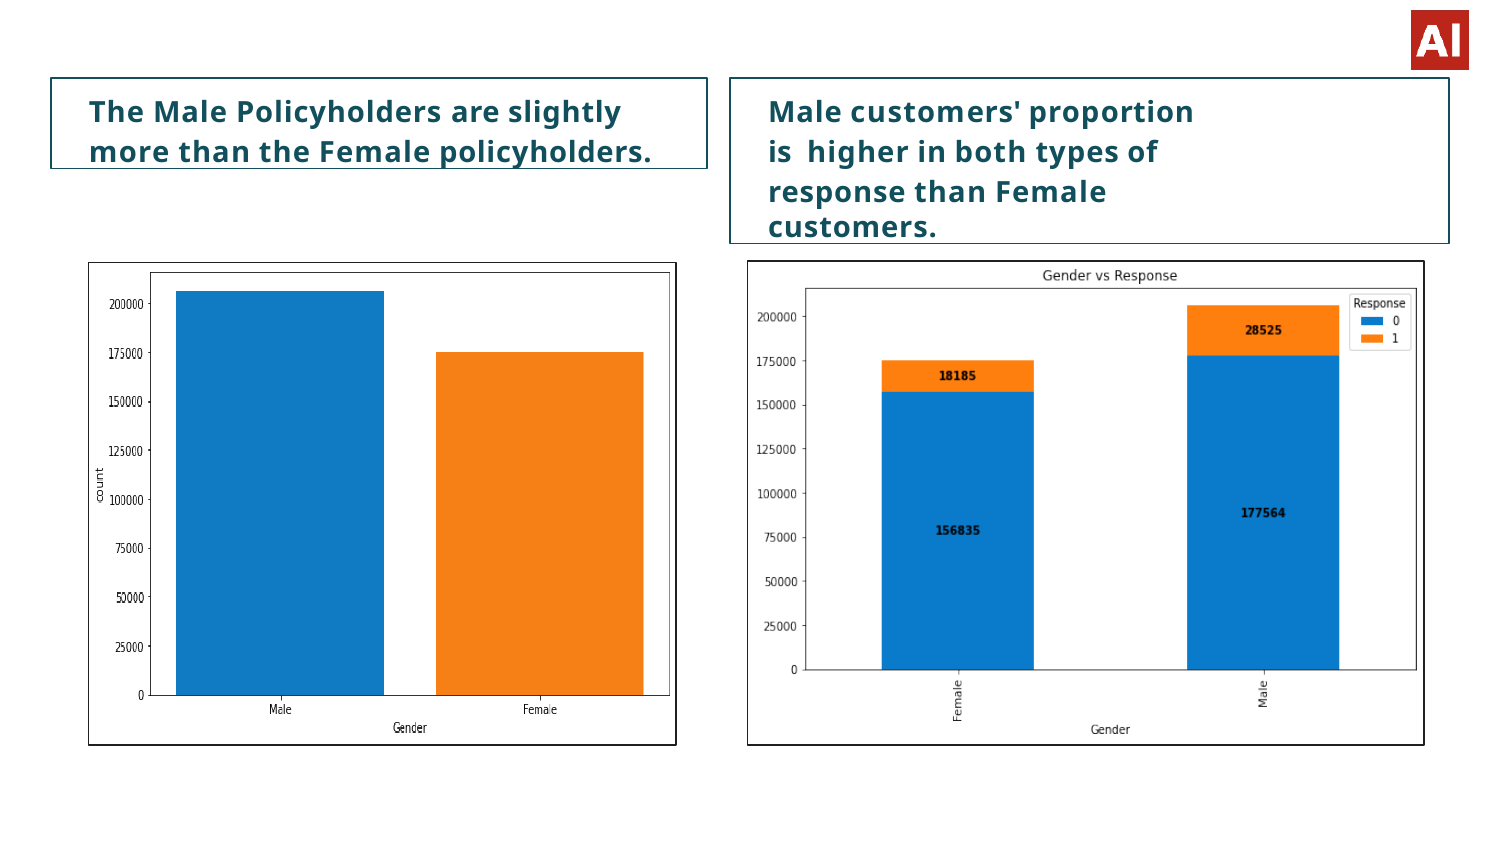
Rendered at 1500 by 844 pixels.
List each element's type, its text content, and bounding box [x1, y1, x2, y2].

text_box The Male Policyholders are slightly more than the Female policyholders. [51, 78, 708, 169]
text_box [746, 259, 1426, 747]
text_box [87, 261, 678, 747]
text_box Male customers' proportion is higher in both types of response than Female customers. [730, 78, 1449, 244]
picture [1411, 10, 1469, 70]
